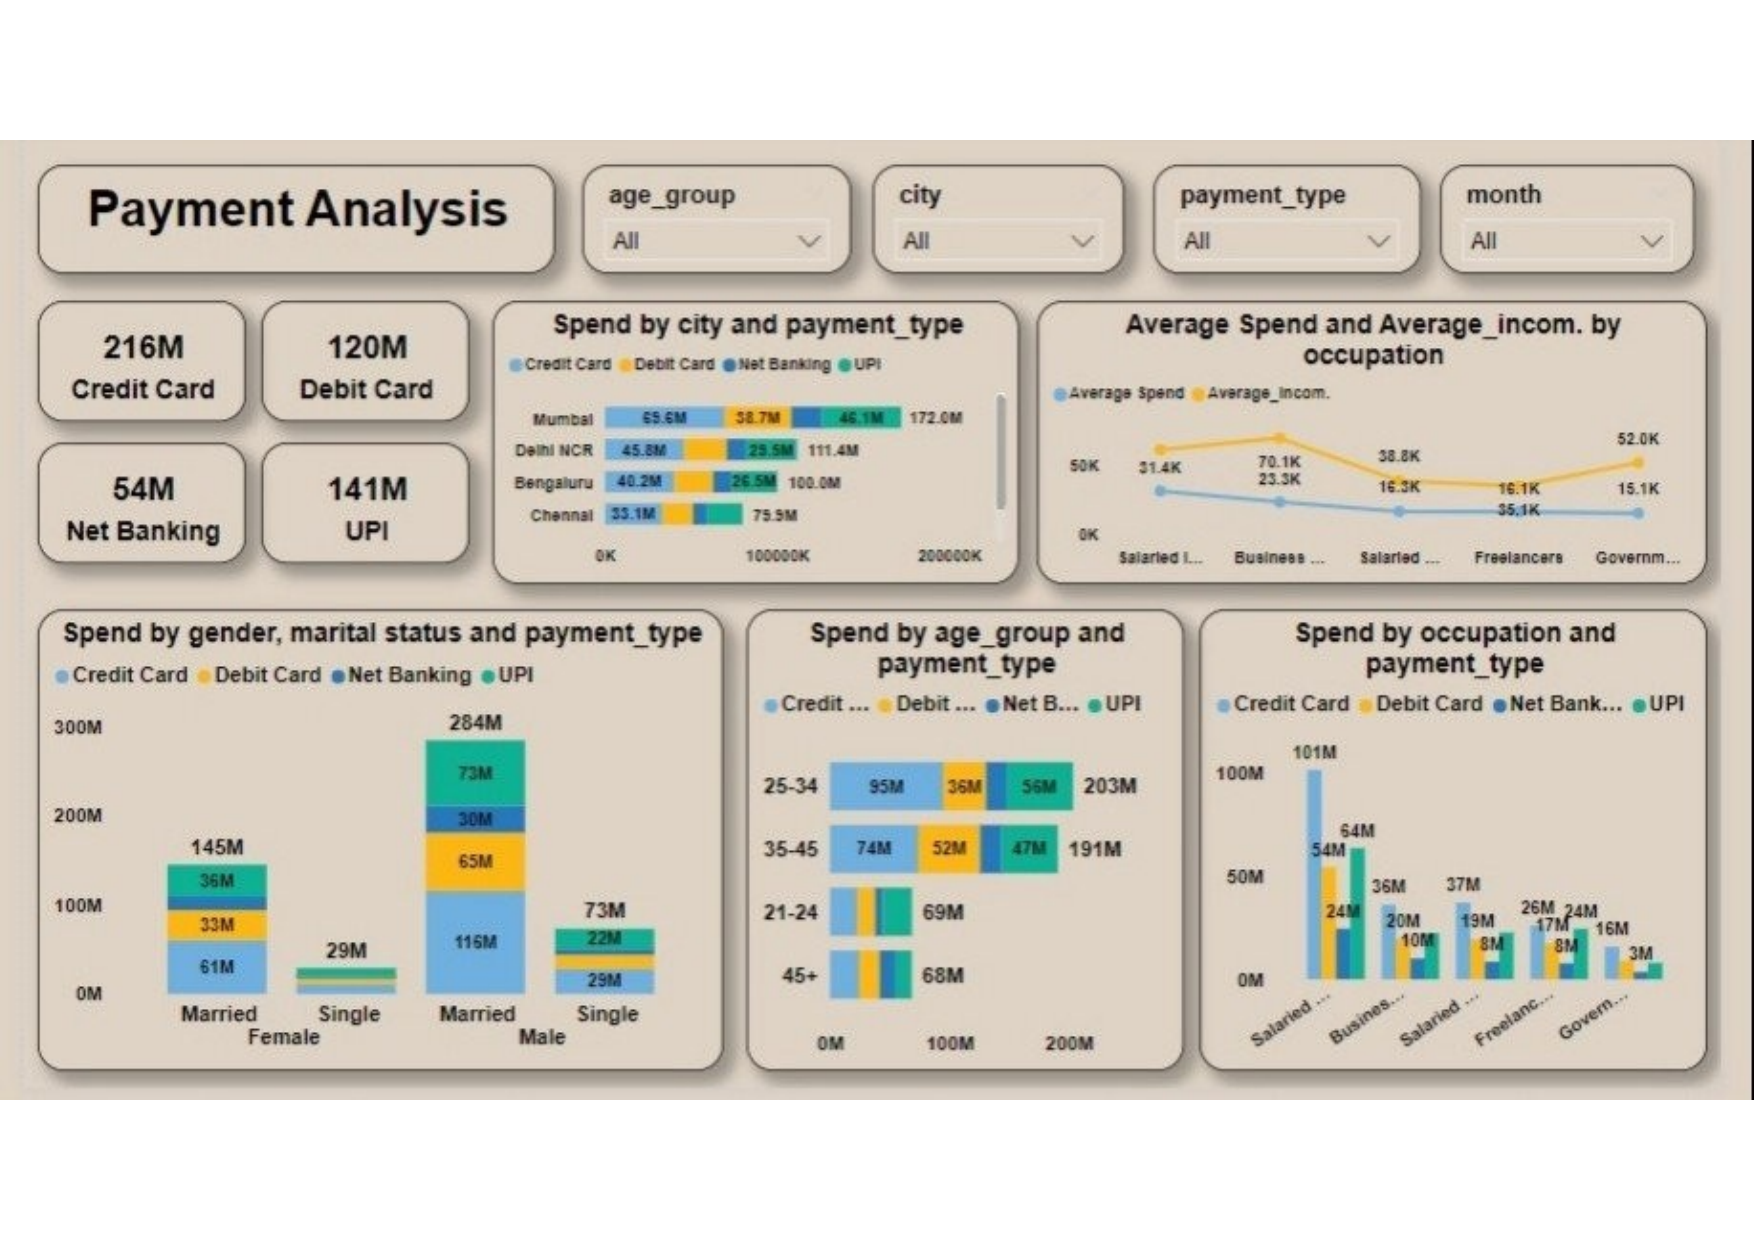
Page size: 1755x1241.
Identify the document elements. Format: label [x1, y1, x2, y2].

picture [0, 140, 1755, 1100]
